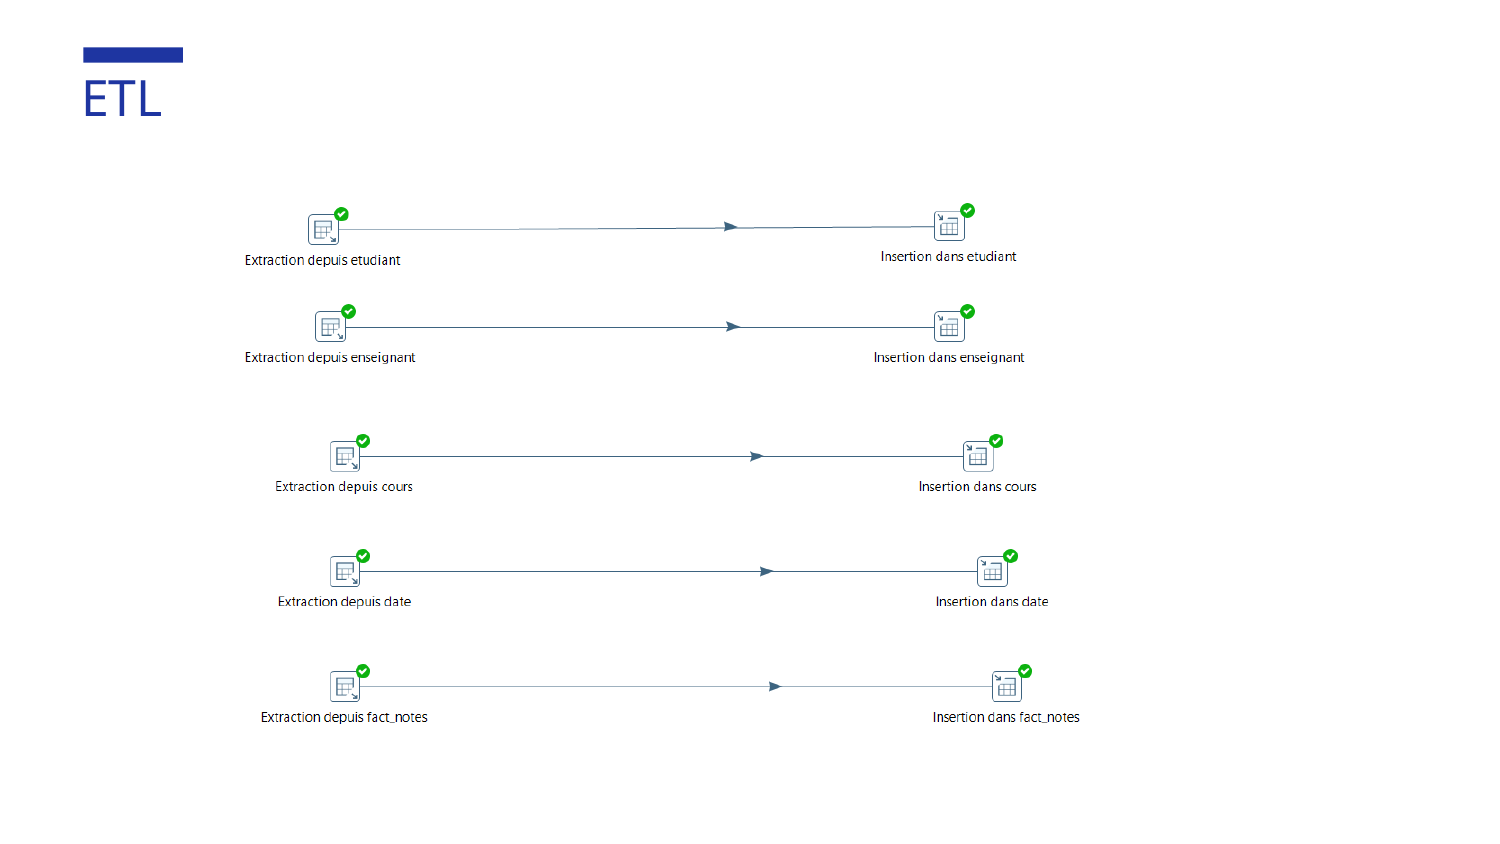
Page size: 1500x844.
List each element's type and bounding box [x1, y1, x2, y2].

text_box [65, 47, 358, 118]
picture [205, 158, 1164, 776]
